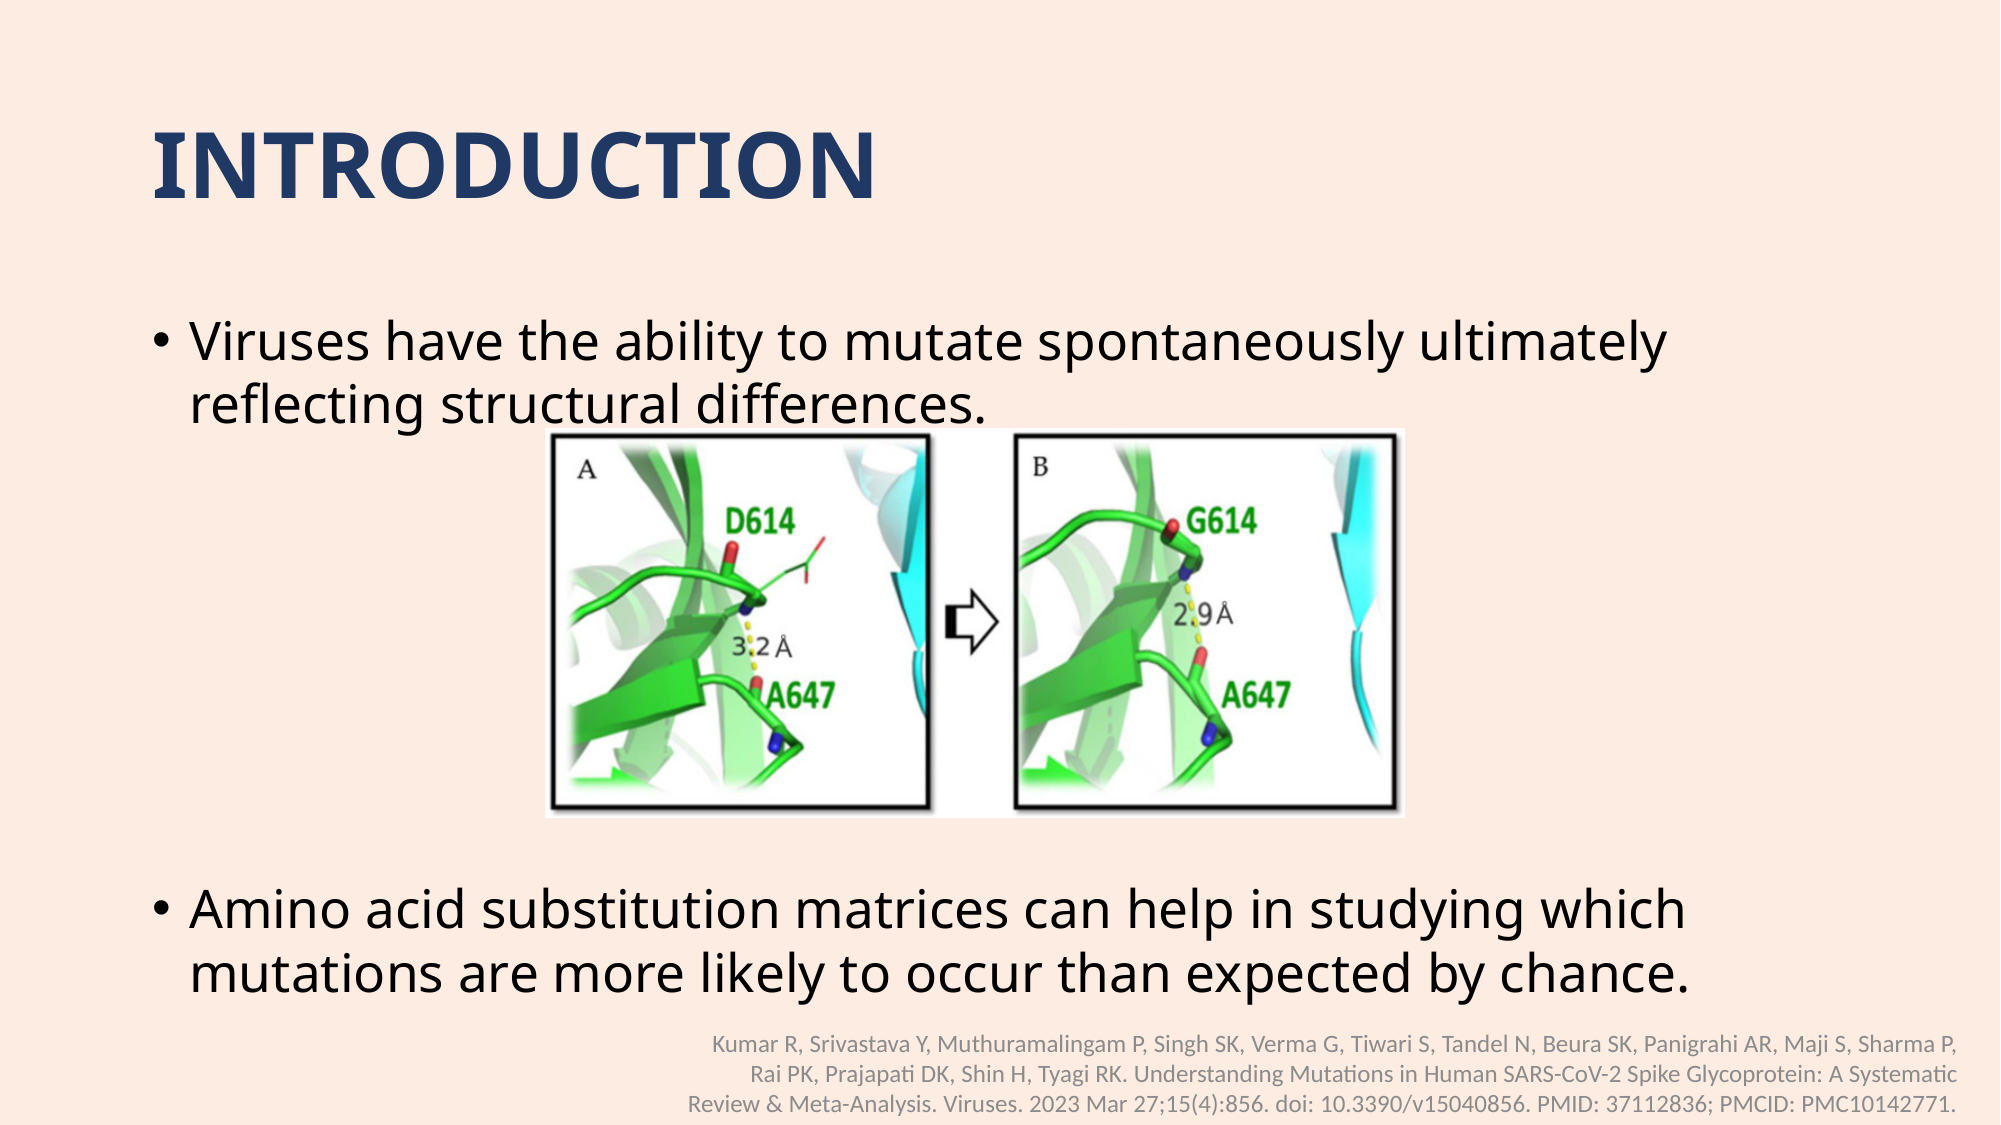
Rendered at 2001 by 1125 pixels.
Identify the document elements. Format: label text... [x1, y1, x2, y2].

title INTRODUCTION [137, 59, 1863, 278]
picture [545, 428, 1405, 818]
list Viruses have the ability to mutate spontaneously ultimately reflecting structural differences. Amino acid substitution matrices can help in studying which mutations are more likely to occur than expected by chance. [137, 299, 1863, 1014]
footer Kumar R, Srivastava Y, Muthuramalingam P, Singh SK, Verma G, Tiwari S, Tandel N, Beura SK, Panigrahi AR, Maji S, Sharma P, Rai PK, Prajapati DK, Shin H, Tyagi RK. Understanding Mutations in Human SARS-CoV-2 Spike Glycoprotein: A Systematic Review & Meta-Analysis. Viruses. 2023 Mar 27;15(4):856. doi: 10.3390/v15040856. PMID: 37112836; PMCID: PMC10142771. [662, 1042, 1975, 1103]
